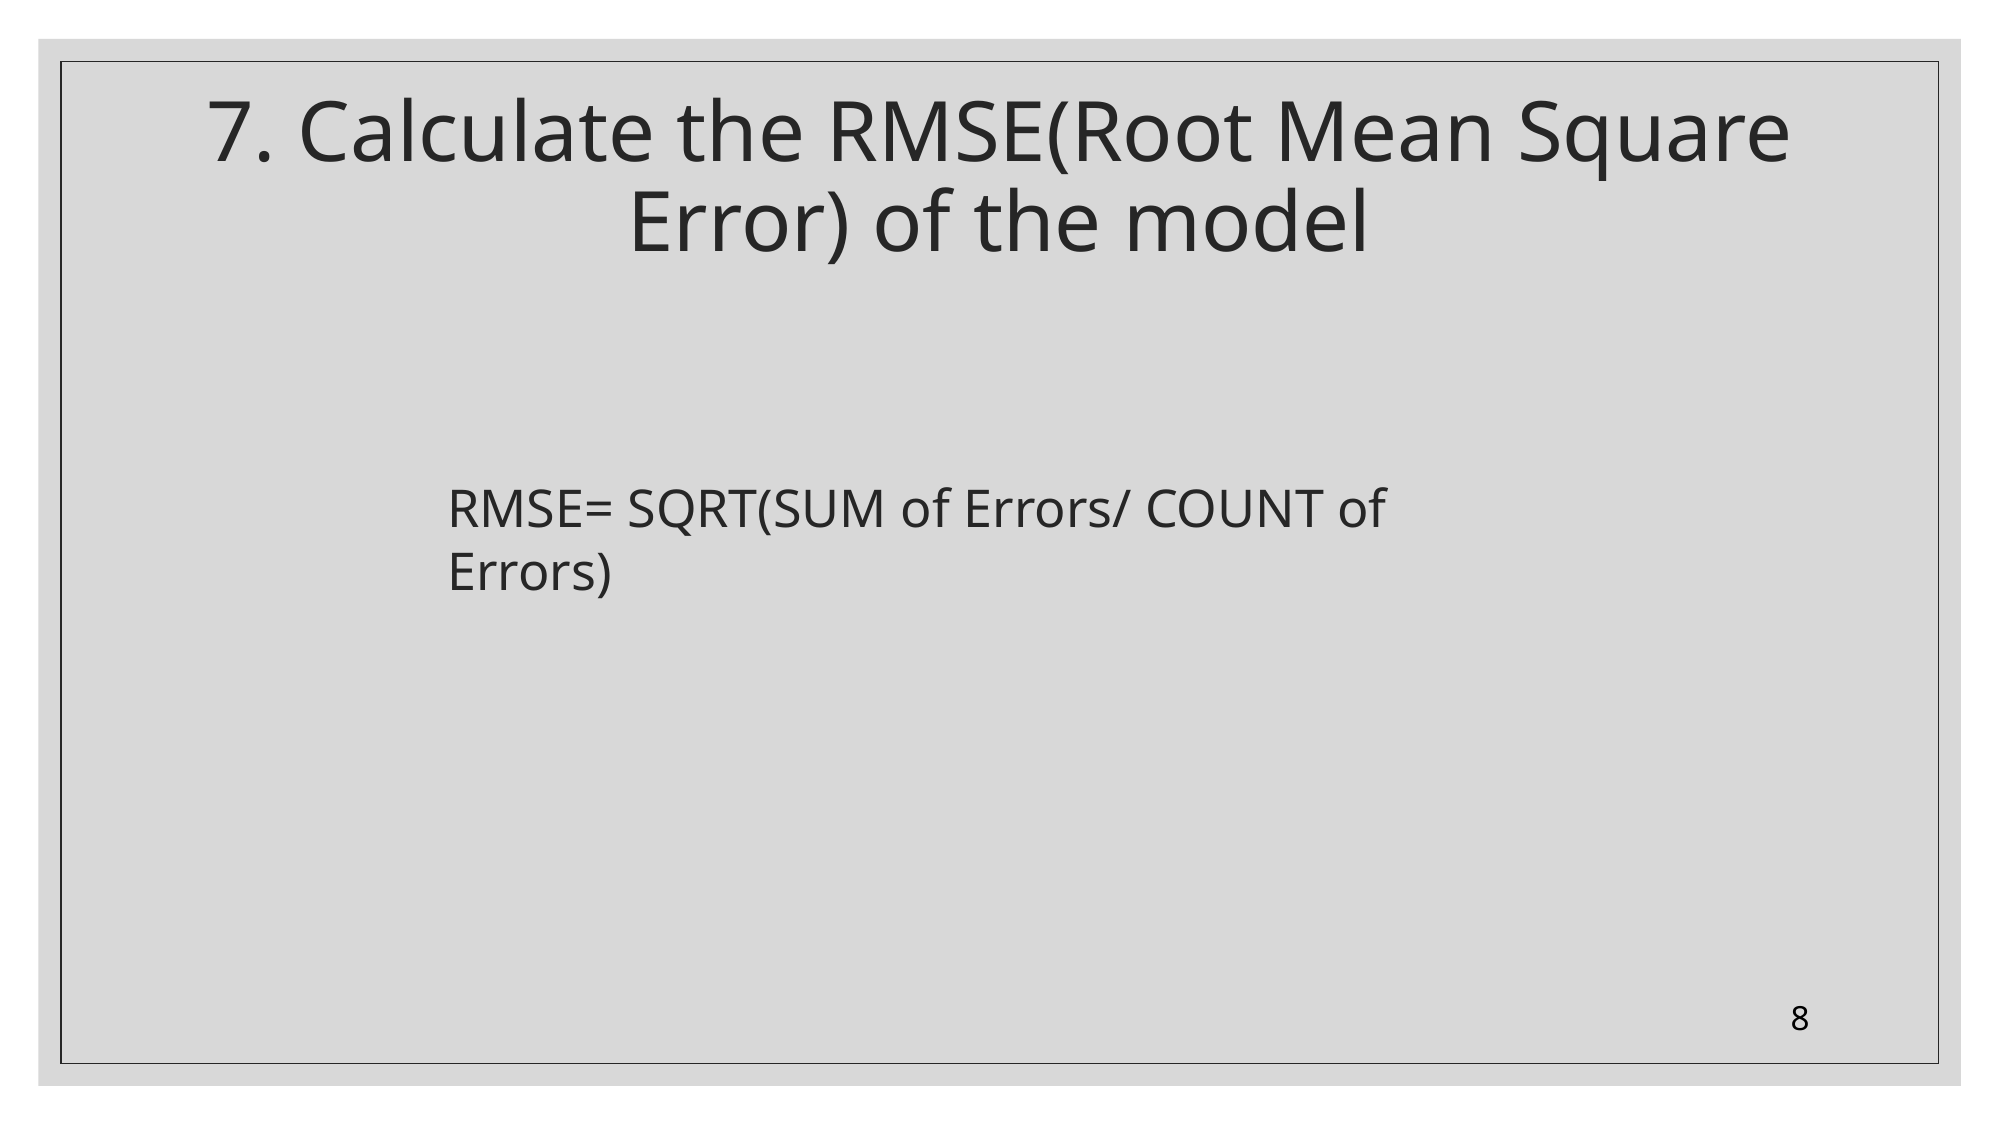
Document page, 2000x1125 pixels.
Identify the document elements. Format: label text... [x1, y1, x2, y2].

slide_number 8 [1687, 990, 1825, 1050]
text_box RMSE= SQRT(SUM of Errors/ COUNT of Errors) [432, 467, 1579, 608]
title 7. Calculate the RMSE(Root Mean Square Error) of the model [174, 73, 1825, 286]
